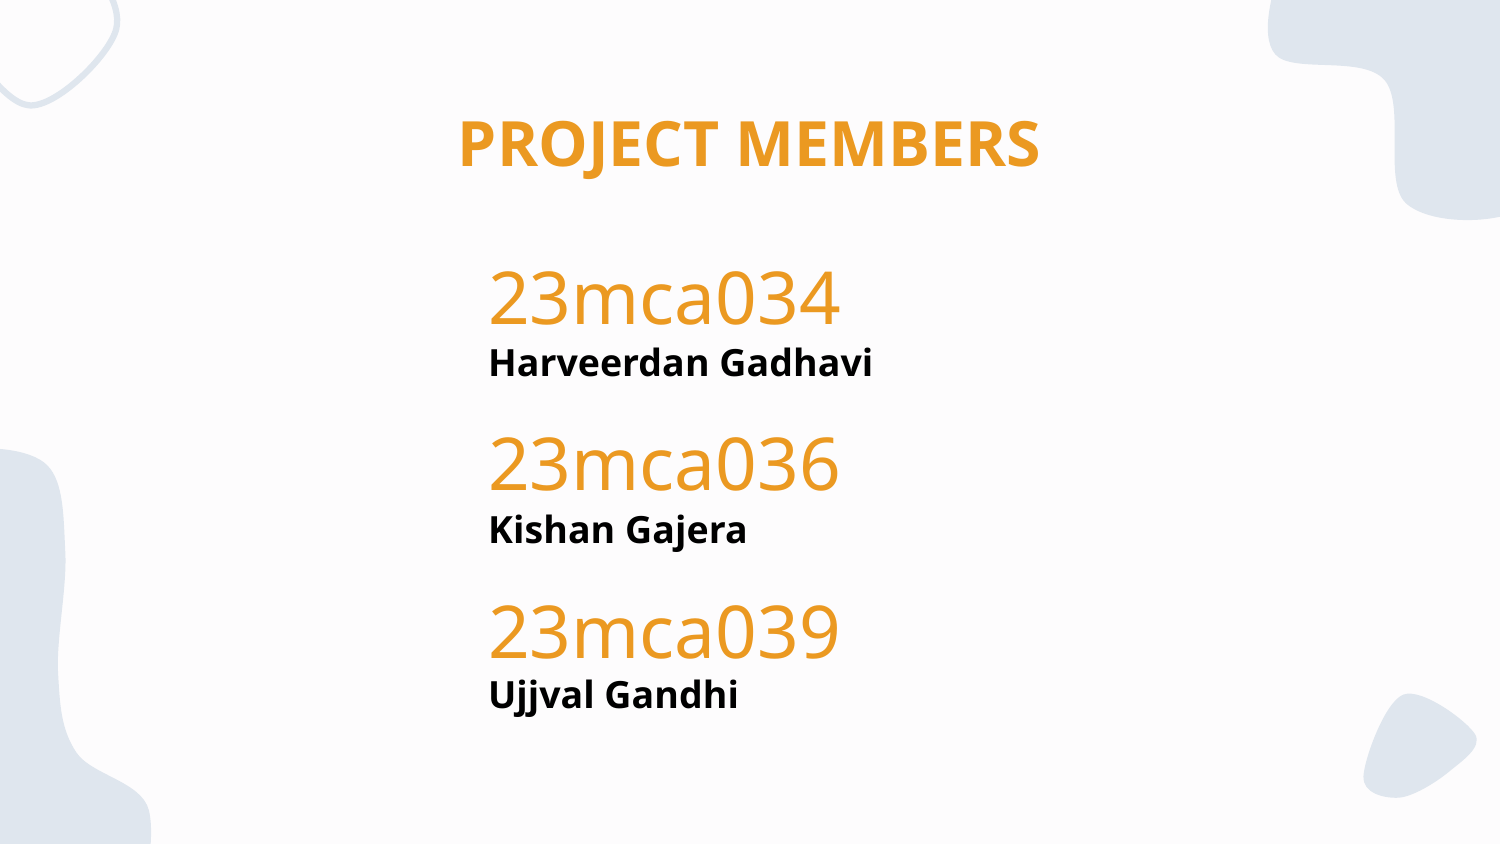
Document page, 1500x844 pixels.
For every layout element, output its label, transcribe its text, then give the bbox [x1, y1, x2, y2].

title 23mca034 [473, 237, 956, 306]
title Harveerdan Gadhavi [473, 306, 1051, 411]
title Ujjval Gandhi [473, 638, 1051, 743]
title Kishan Gajera [473, 473, 1050, 577]
title 23mca036 [473, 411, 928, 507]
title PROJECT MEMBERS [118, 77, 1382, 192]
title [772, 580, 1349, 684]
title 23mca039 [473, 577, 928, 638]
